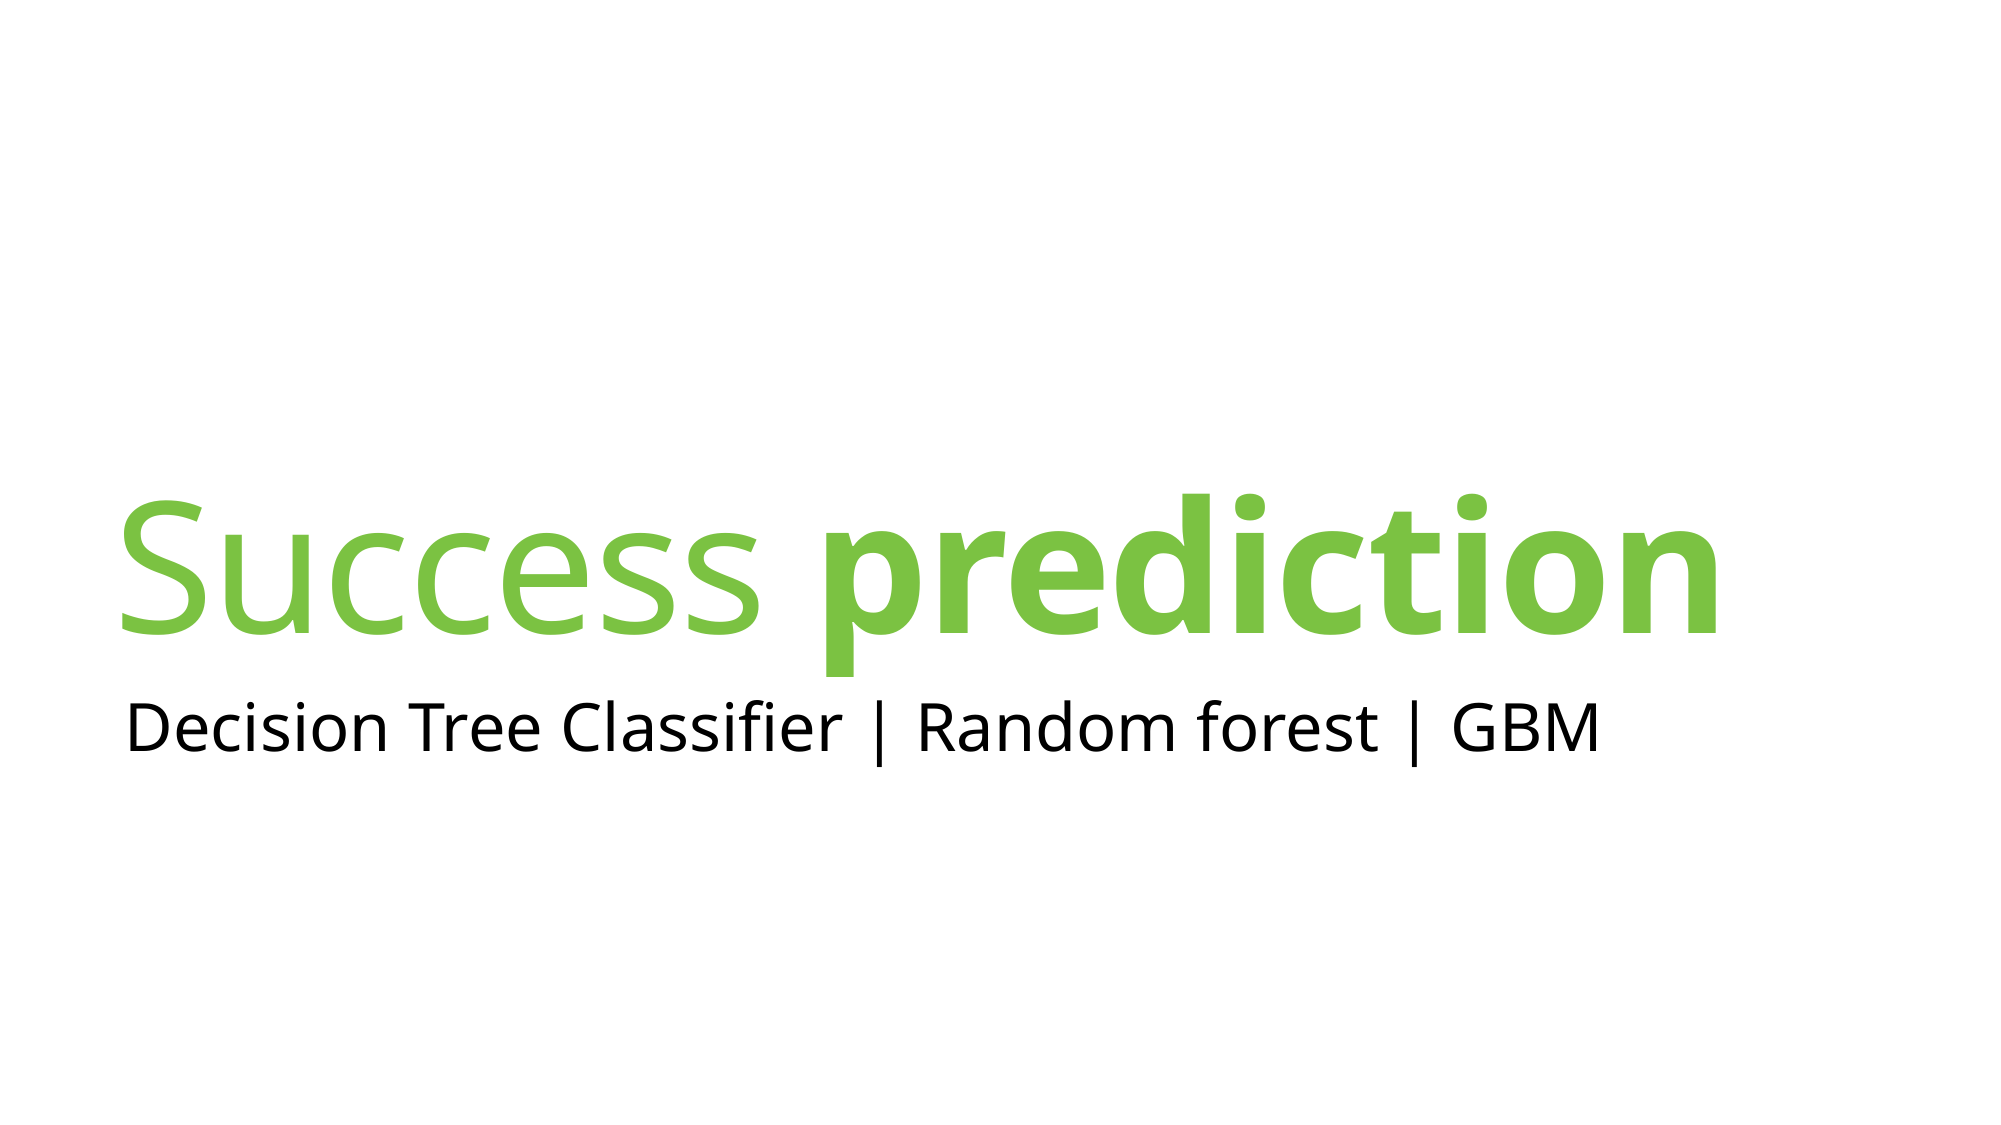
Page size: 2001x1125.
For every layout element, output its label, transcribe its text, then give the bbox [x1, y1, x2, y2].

list Decision Tree Classifier | Random forest | GBM [109, 689, 1743, 960]
title Success prediction [98, 329, 1850, 677]
